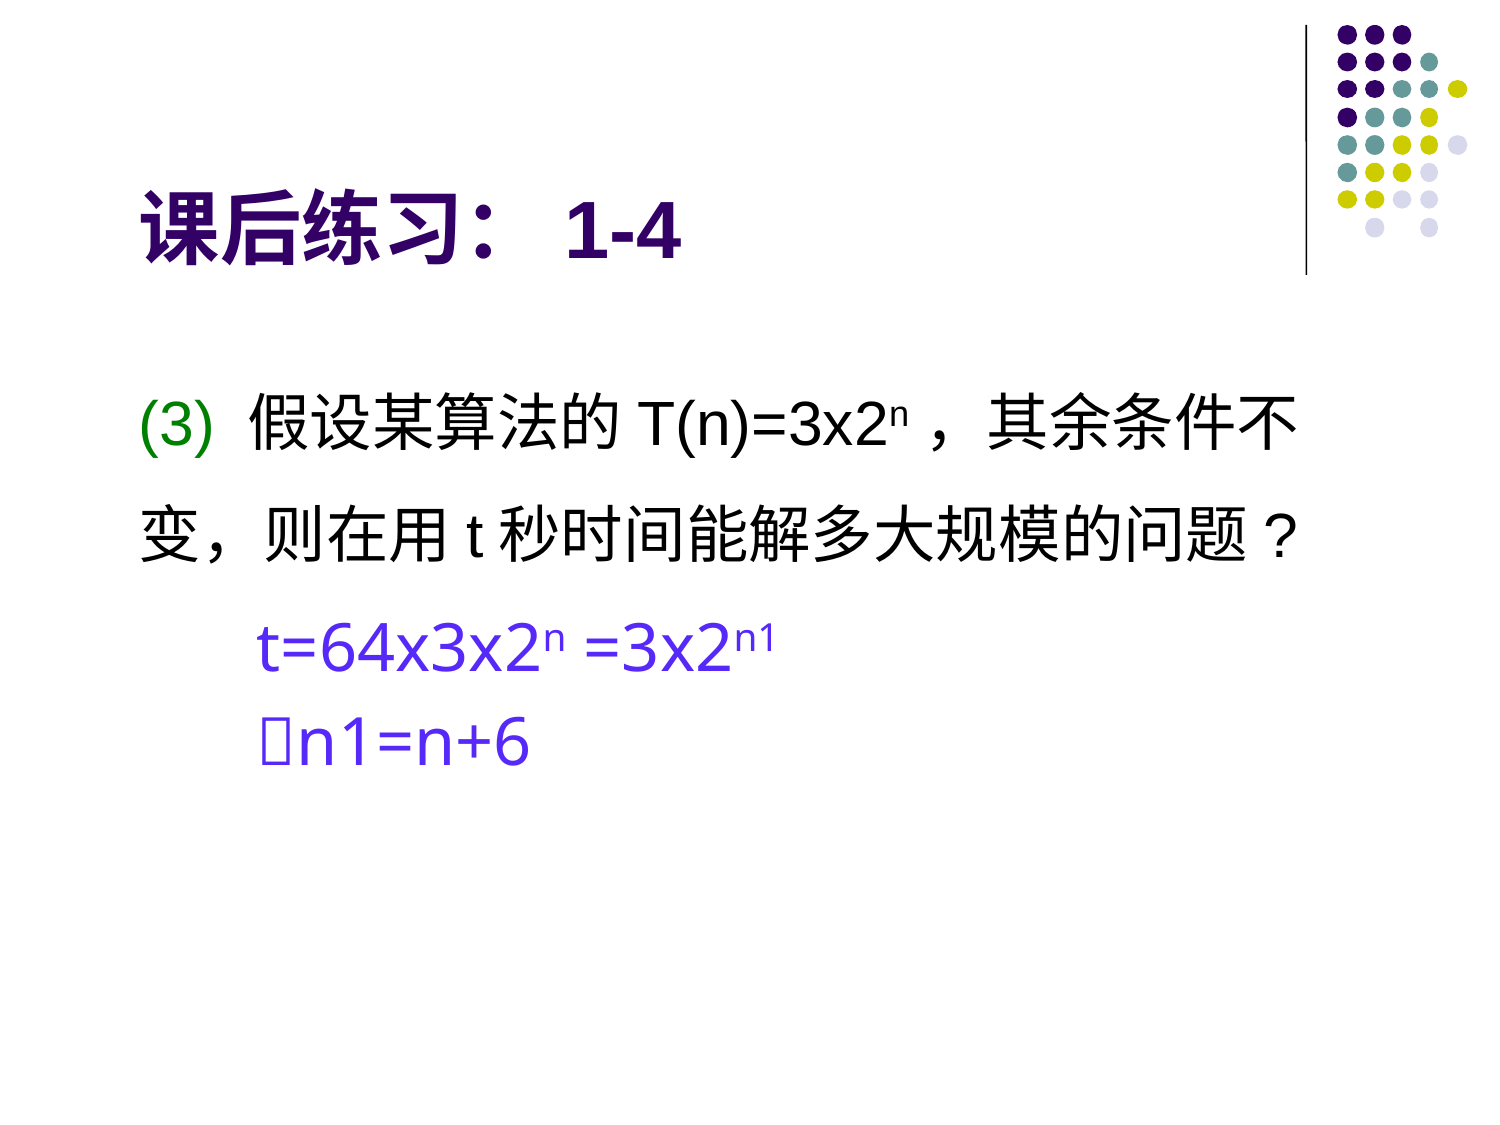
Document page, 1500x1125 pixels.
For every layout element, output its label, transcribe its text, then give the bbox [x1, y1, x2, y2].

list (3) 假设某算法的T(n)=3x2n，其余条件不变，则在用t秒时间能解多大规模的问题? [123, 337, 1406, 599]
text_box t=64x3x2n =3x2n1 n1=n+6 [242, 597, 1211, 799]
title 课后练习：1-4 [123, 42, 1318, 283]
